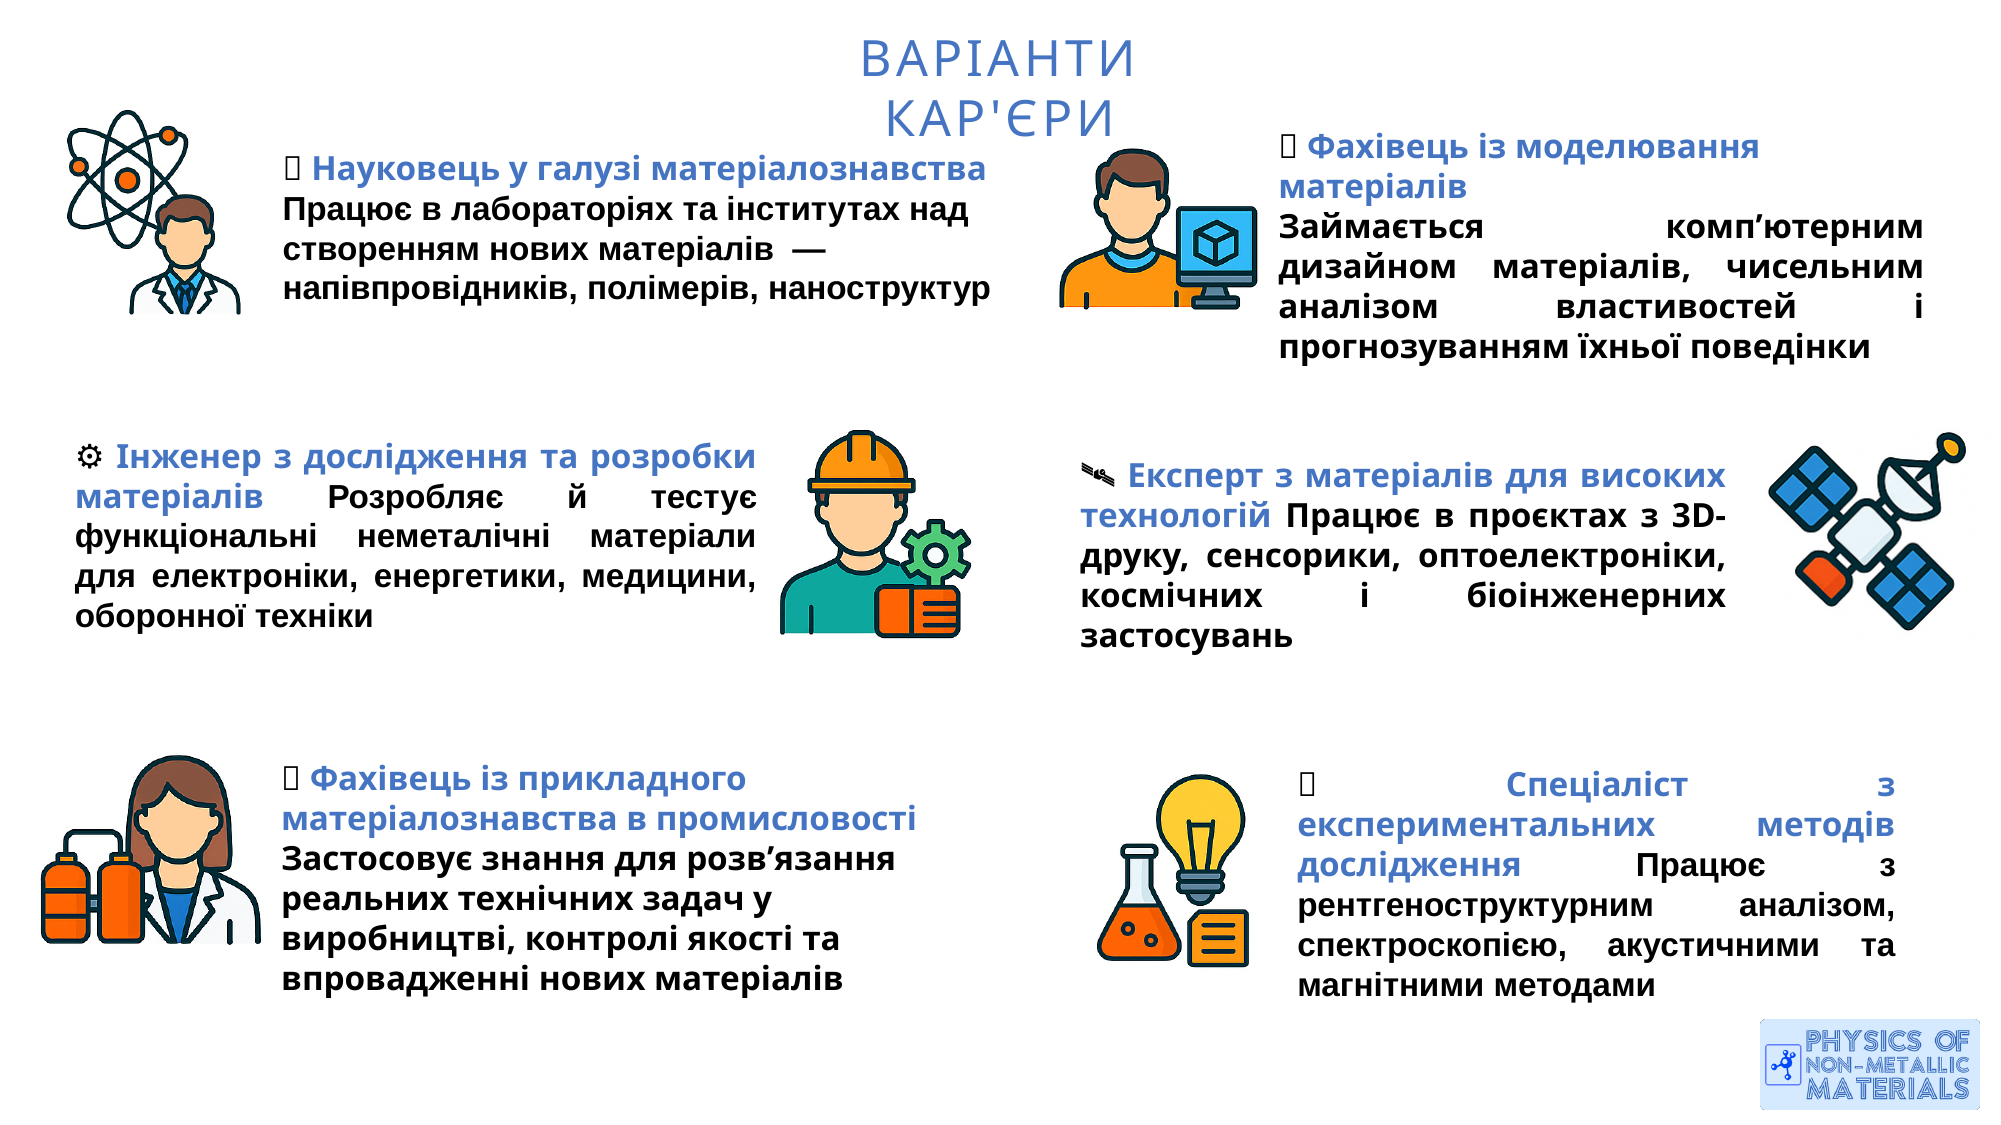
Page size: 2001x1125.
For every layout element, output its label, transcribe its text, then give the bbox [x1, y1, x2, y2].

text_box 🛰 Експерт з матеріалів для високих технологій Працює в проєктах з 3D-друку, сенсорики, оптоелектроніки, космічних і біоінженерних застосувань [1065, 446, 1742, 662]
picture [59, 105, 247, 321]
picture [1756, 426, 2000, 645]
text_box Варіанти кар'єри [736, 19, 1264, 155]
picture [1049, 142, 1265, 321]
picture [773, 428, 973, 647]
text_box 🧪 Фахівець із прикладного матеріалознавства в промисловості Застосовує знання для розв’язання реальних технічних задач у виробництві, контролі якості та впровадженні нових матеріалів [266, 750, 1018, 1005]
picture [35, 749, 267, 954]
picture [1084, 767, 1265, 974]
text_box 💡 Спеціаліст з експериментальних методів дослідження Працює з рентгеноструктурним аналізом, спектроскопією, акустичними та магнітними методами [1282, 755, 1911, 1011]
text_box 🔬 Науковець у галузі матеріалознавства Працює в лабораторіях та інститутах над створенням нових матеріалів — напівпровідників, полімерів, наноструктур [267, 139, 1020, 314]
text_box 🧠 Фахівець із моделювання матеріалів Займається комп’ютерним дизайном матеріалів, чисельним аналізом властивостей і прогнозуванням їхньої поведінки [1263, 117, 1940, 373]
picture [1760, 1018, 1980, 1111]
text_box ⚙️ Інженер з дослідження та розробки матеріалів Розробляє й тестує функціональні неметалічні матеріали для електроніки, енергетики, медицини, оборонної техніки [60, 427, 773, 642]
